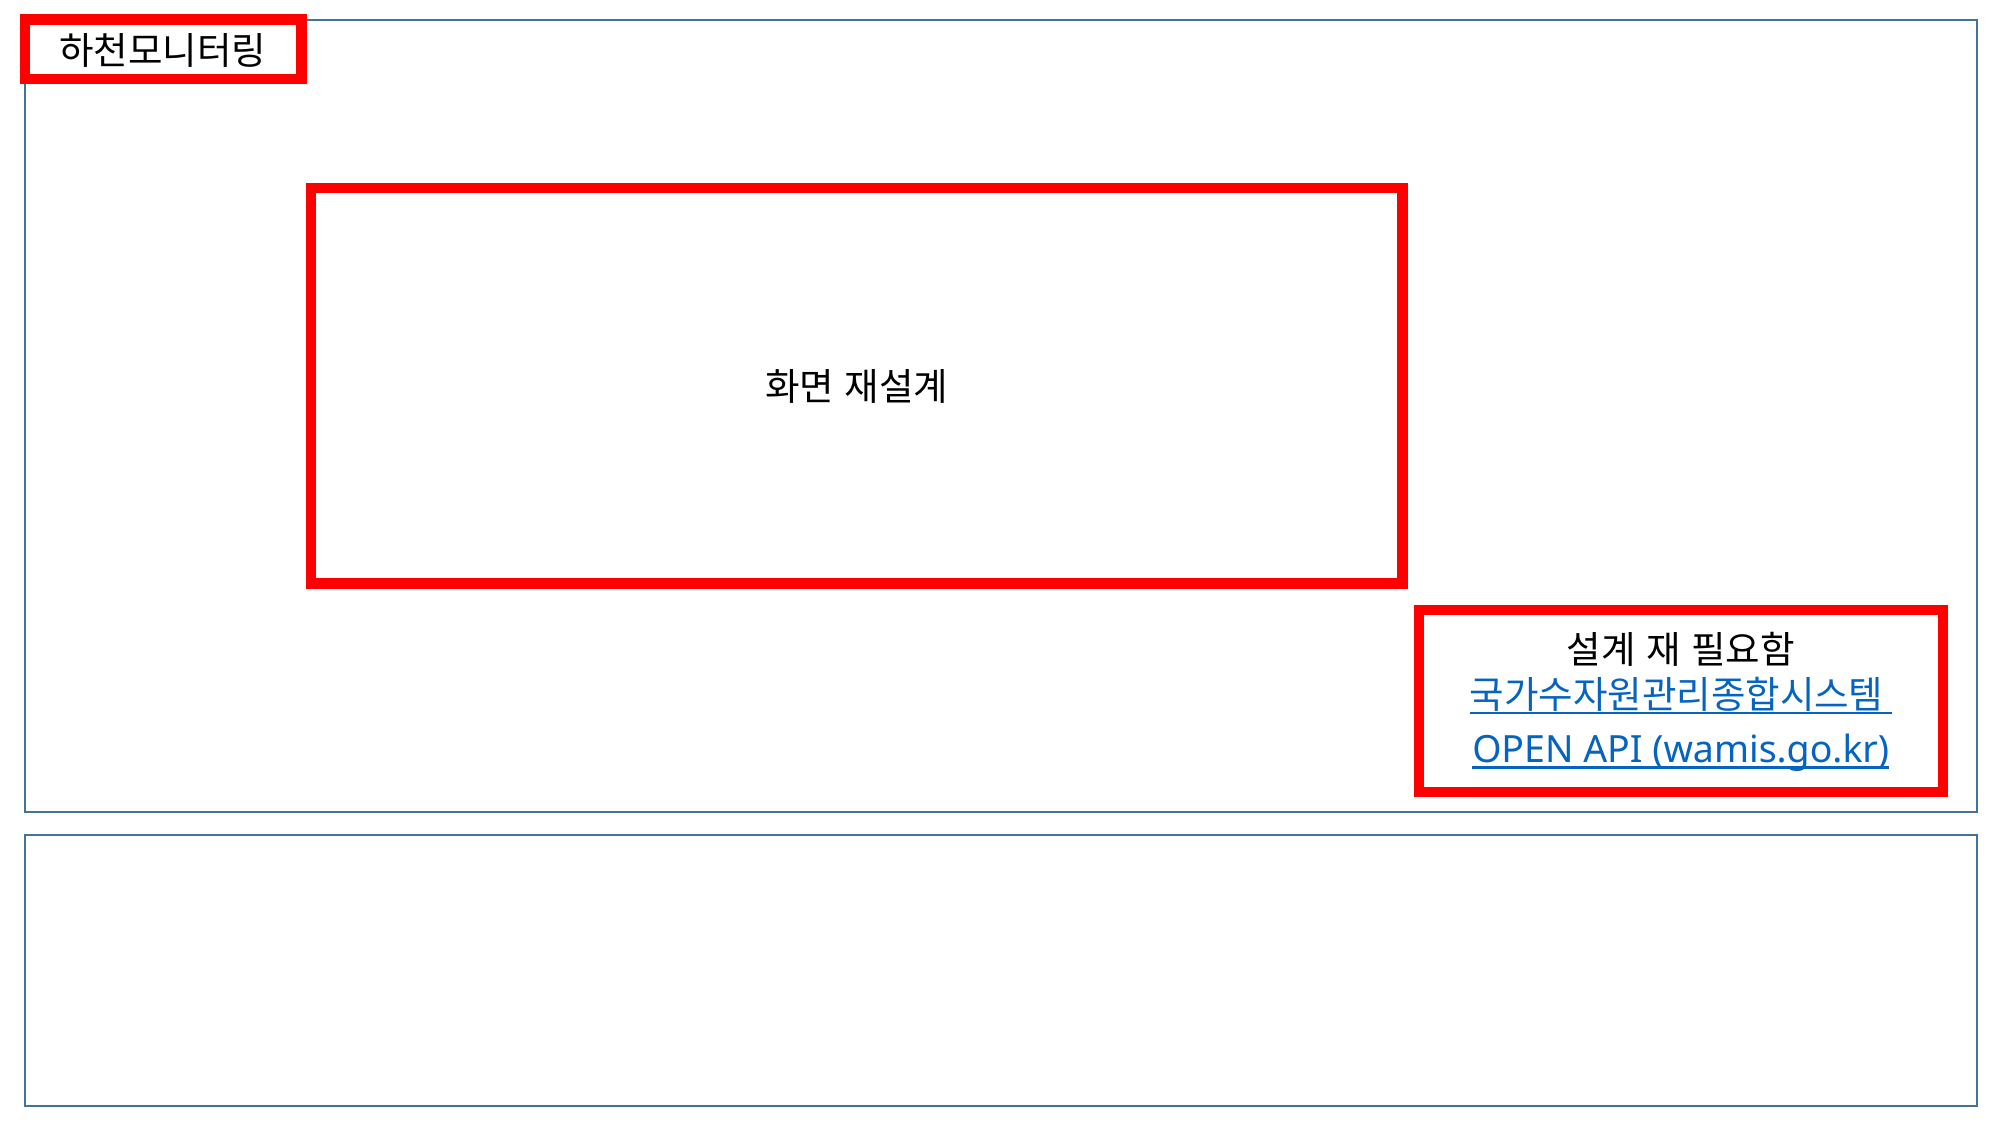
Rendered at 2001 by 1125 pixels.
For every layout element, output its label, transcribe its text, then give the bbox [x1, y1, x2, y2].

text_box 하천모니터링 [24, 19, 302, 80]
text_box [24, 834, 1978, 1107]
text_box 설계 재 필요함 국가수자원관리종합시스템 OPEN API (wamis.go.kr) [1418, 609, 1944, 793]
text_box [24, 19, 1978, 813]
text_box 화면 재설계 [310, 187, 1404, 585]
